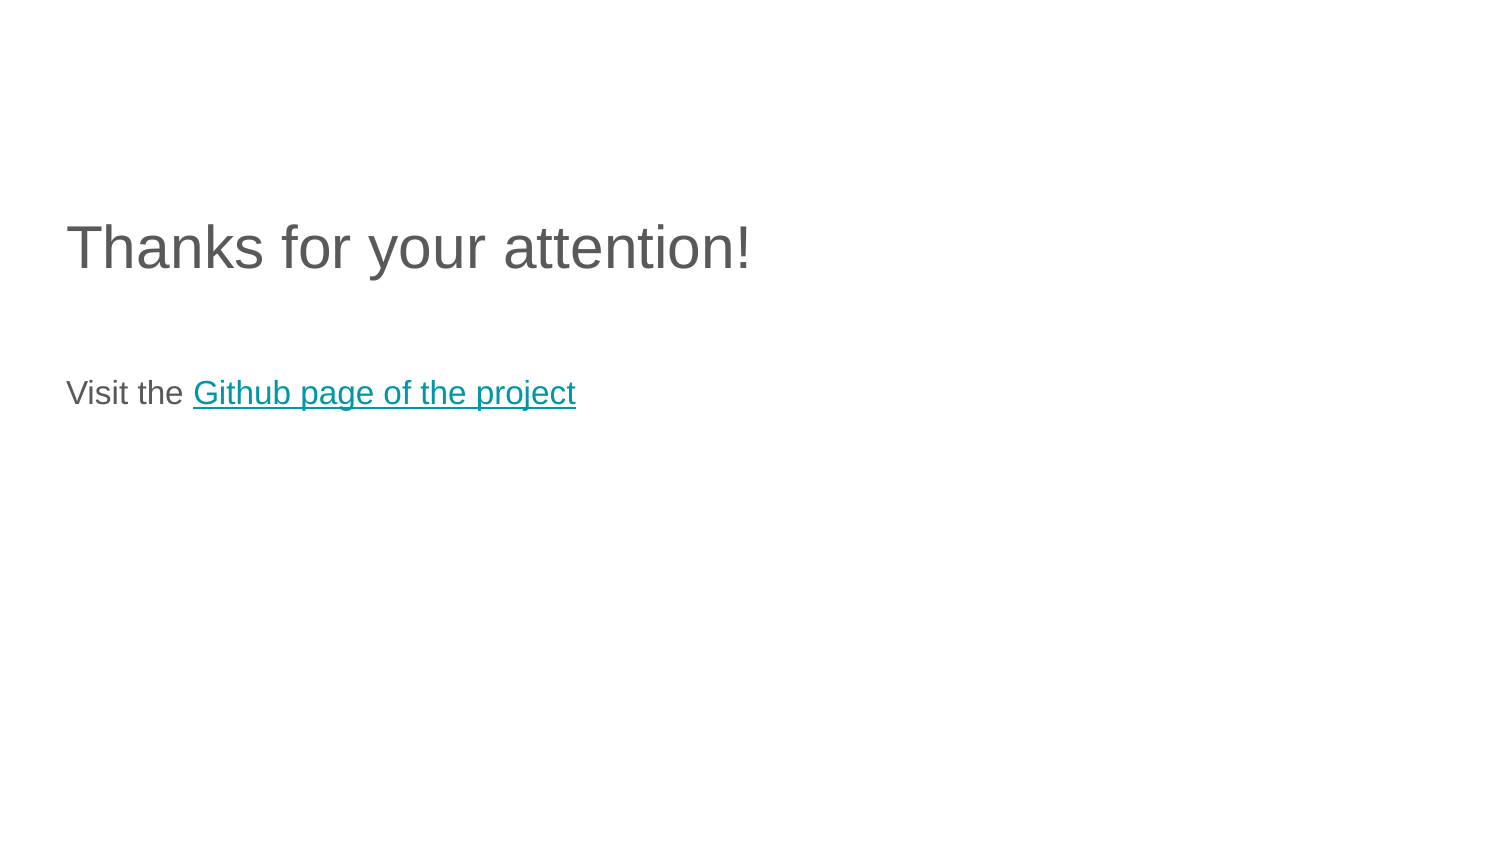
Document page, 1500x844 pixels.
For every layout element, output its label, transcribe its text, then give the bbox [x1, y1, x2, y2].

list Thanks for your attention! Visit the Github page of the project [51, 189, 1449, 750]
